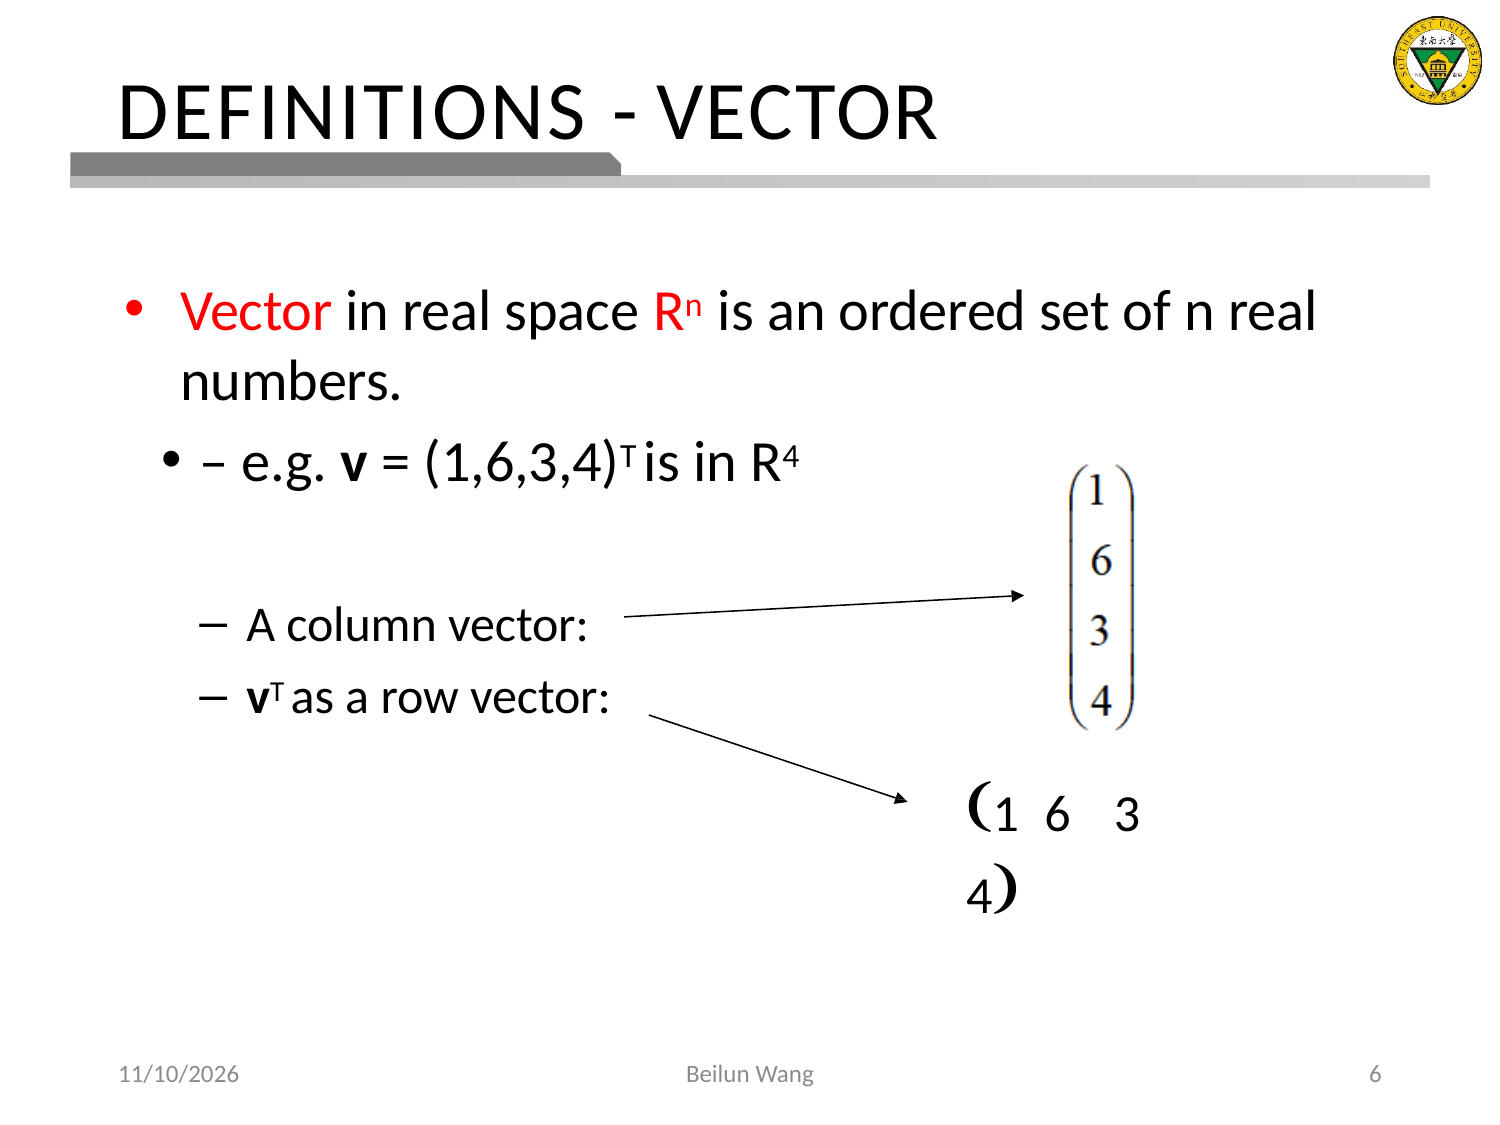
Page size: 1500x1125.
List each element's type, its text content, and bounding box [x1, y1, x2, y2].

slide_number 6 [1059, 1042, 1397, 1103]
text_box [624, 589, 1025, 618]
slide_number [103, 1042, 441, 1103]
picture [1057, 425, 1195, 764]
footer Beilun Wang [496, 1042, 1004, 1103]
picture [1393, 16, 1482, 105]
title DEFINITIONS - VECTOR [103, 59, 1361, 156]
text_box 1 6 3 4 [963, 760, 1228, 928]
text_box [648, 714, 908, 804]
list Vector in real space Rn is an ordered set of n real numbers. – e.g. v = (1,6,3,4)T is in R4 A column vector: vT as a row vector: [103, 264, 1397, 1014]
